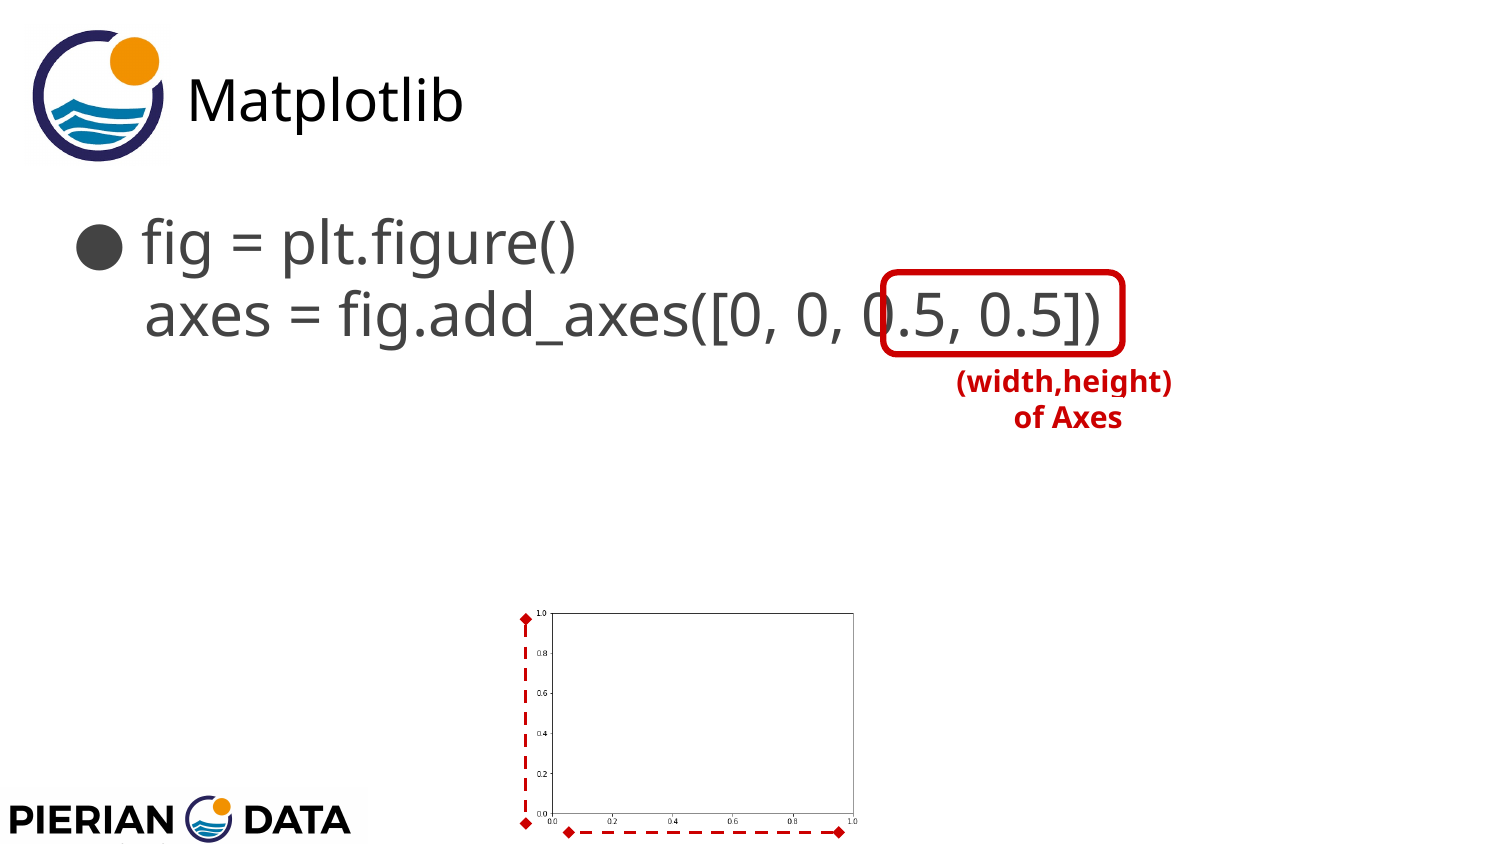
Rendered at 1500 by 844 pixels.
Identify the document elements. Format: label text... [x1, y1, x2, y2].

text_box (width,height) of Axes [848, 347, 1289, 401]
title Matplotlib [176, 48, 1449, 143]
text_box [883, 272, 1123, 347]
list fig = plt.figure() axes = fig.add_axes([0, 0, 0.5, 0.5]) [51, 189, 1476, 750]
picture [531, 605, 863, 830]
picture [0, 787, 368, 844]
picture [24, 24, 172, 167]
